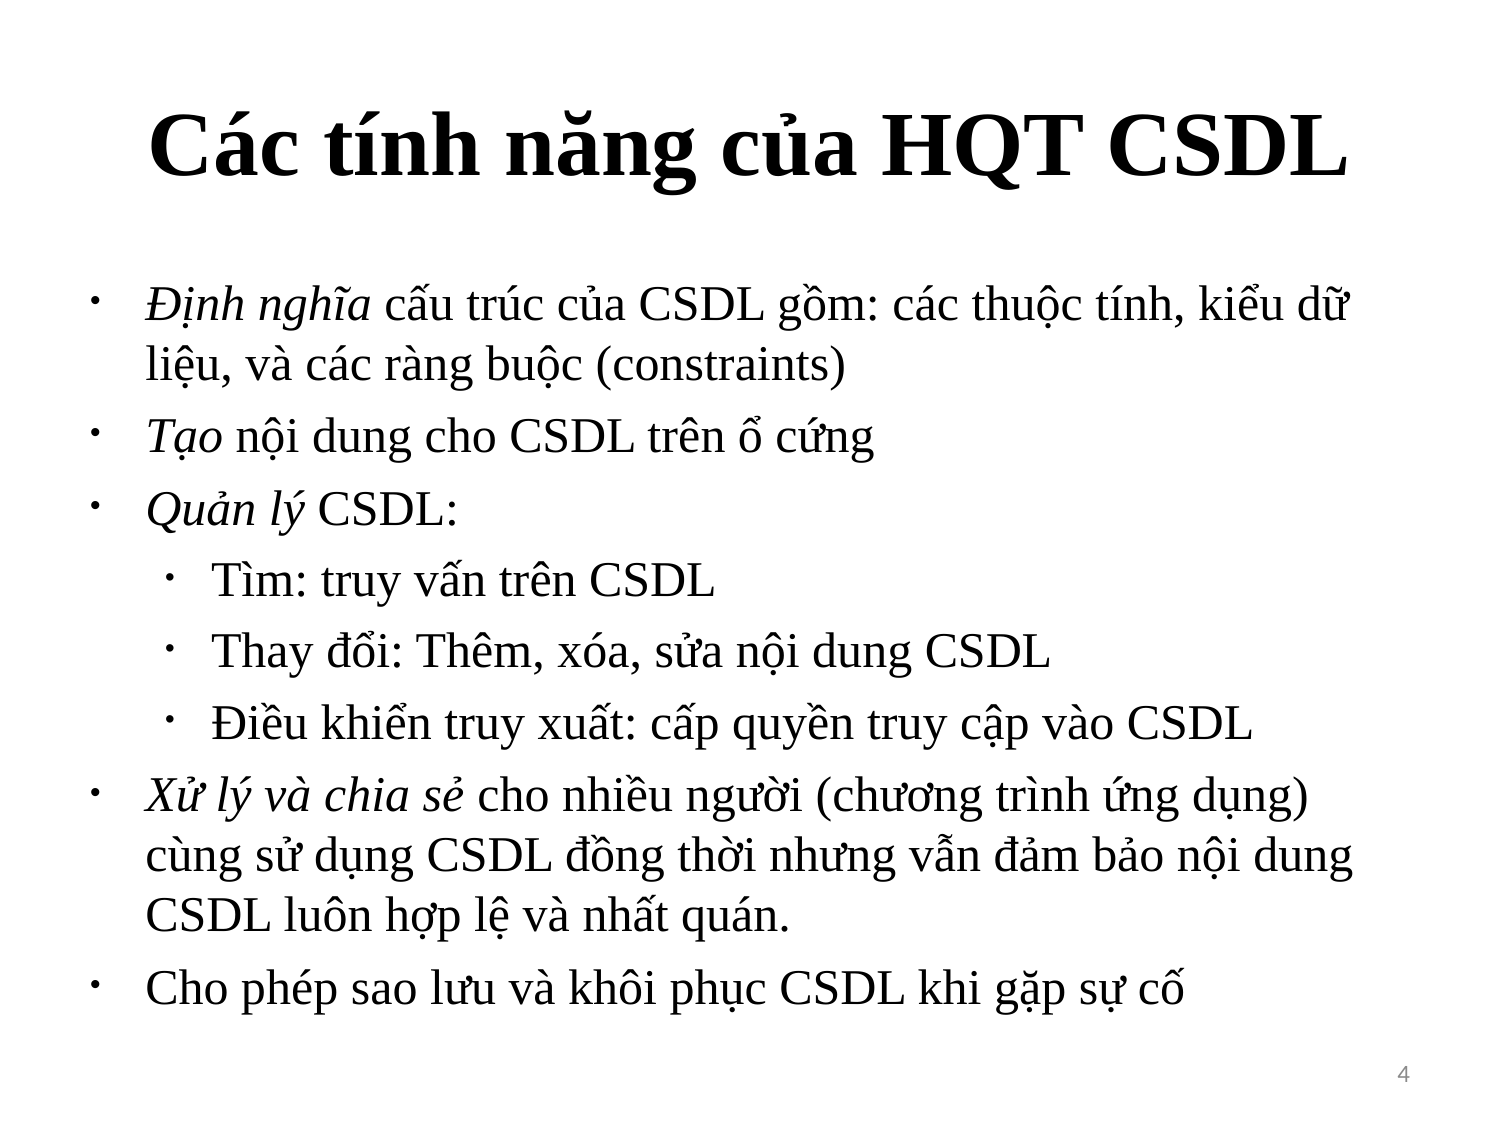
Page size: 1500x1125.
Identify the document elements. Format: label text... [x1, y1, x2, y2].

title Các tính năng của HQT CSDL [75, 45, 1425, 233]
slide_number 4 [1074, 1042, 1425, 1103]
list Định nghĩa cấu trúc của CSDL gồm: các thuộc tính, kiểu dữ liệu, và các ràng buộc (constraints) Tạo nội dung cho CSDL trên ổ cứng Quản lý CSDL: Tìm: truy vấn trên CSDL Thay đổi: Thêm, xóa, sửa nội dung CSDL Điều khiển truy xuất: cấp quyền truy cập vào CSDL Xử lý và chia sẻ cho nhiều người (chương trình ứng dụng) cùng sử dụng CSDL đồng thời nhưng vẫn đảm bảo nội dung CSDL luôn hợp lệ và nhất quán. Cho phép sao lưu và khôi phục CSDL khi gặp sự cố [75, 262, 1425, 1050]
